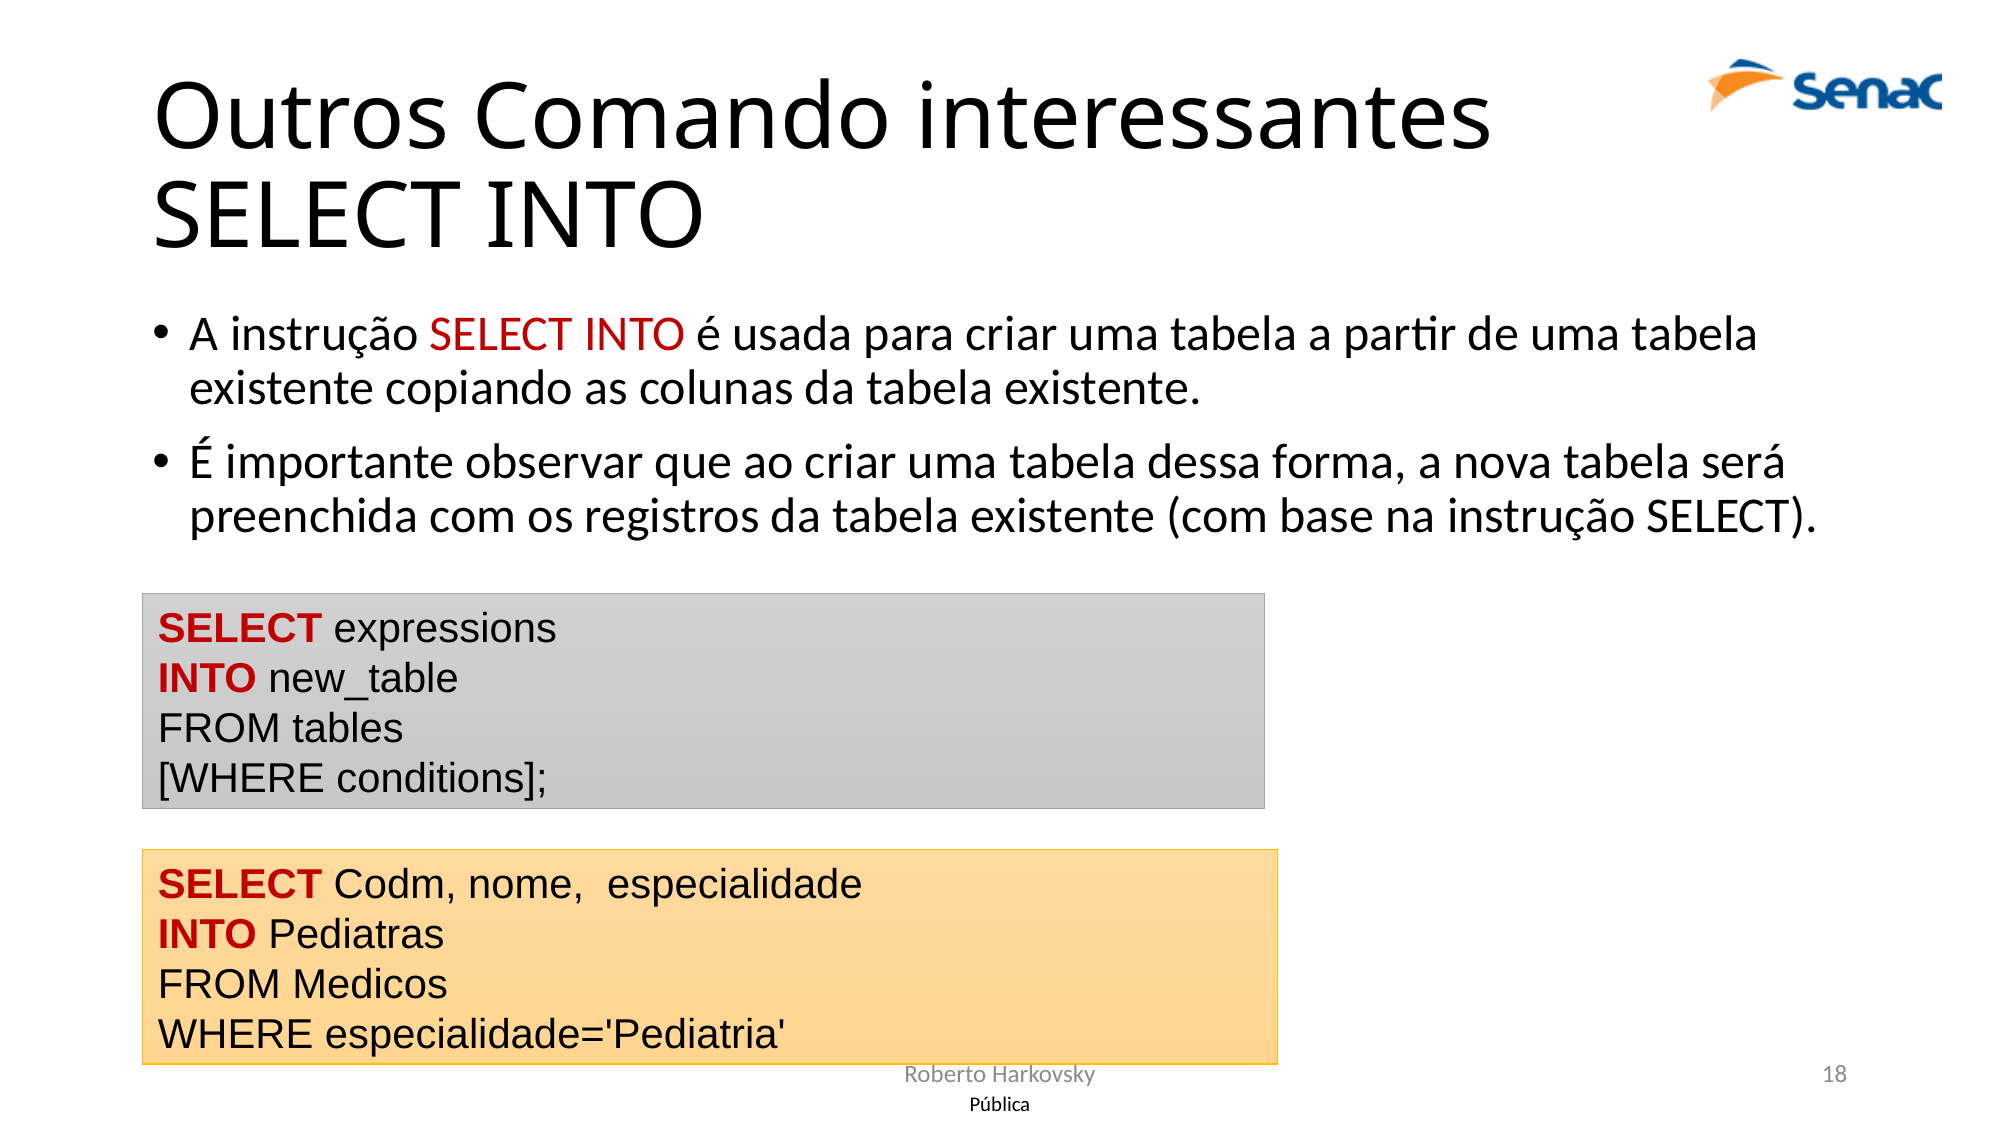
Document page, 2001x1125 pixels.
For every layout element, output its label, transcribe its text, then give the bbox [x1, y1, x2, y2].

list A instrução SELECT INTO é usada para criar uma tabela a partir de uma tabela existente copiando as colunas da tabela existente. É importante observar que ao criar uma tabela dessa forma, a nova tabela será preenchida com os registros da tabela existente (com base na instrução SELECT). [137, 299, 1863, 567]
title Outros Comando interessantes SELECT INTO [137, 59, 1863, 278]
text_box SELECT Codm, nome, especialidade INTO Pediatras FROM Medicos WHERE especialidade='Pediatria' [142, 849, 1278, 1065]
footer Roberto Harkovsky [662, 1042, 1338, 1103]
slide_number 18 [1412, 1042, 1863, 1103]
text_box SELECT expressions INTO new_table FROM tables [WHERE conditions]; [142, 593, 1265, 809]
picture [1863, 59, 1942, 112]
